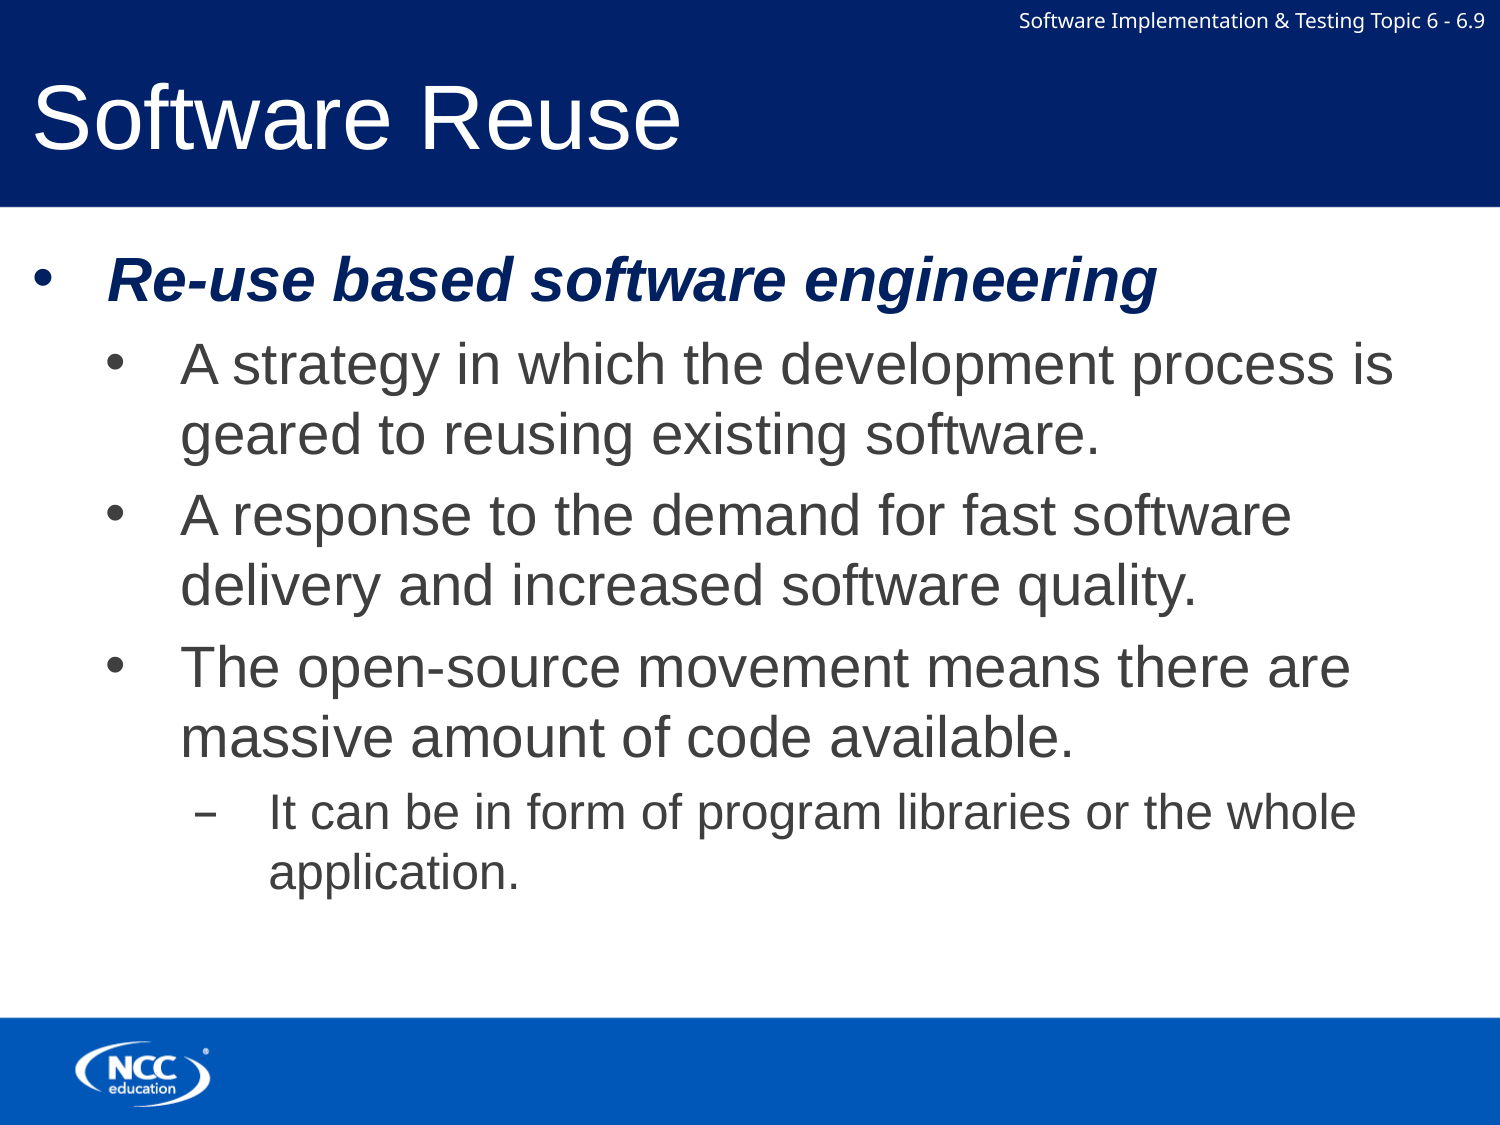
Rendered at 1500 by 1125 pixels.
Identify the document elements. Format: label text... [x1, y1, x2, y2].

picture [0, 0, 1500, 1125]
list Re-use based software engineering A strategy in which the development process is geared to reusing existing software. A response to the demand for fast software delivery and increased software quality. The open-source movement means there are massive amount of code available. It can be in form of program libraries or the whole application. [17, 231, 1471, 1012]
title Software Reuse [16, 19, 1459, 207]
